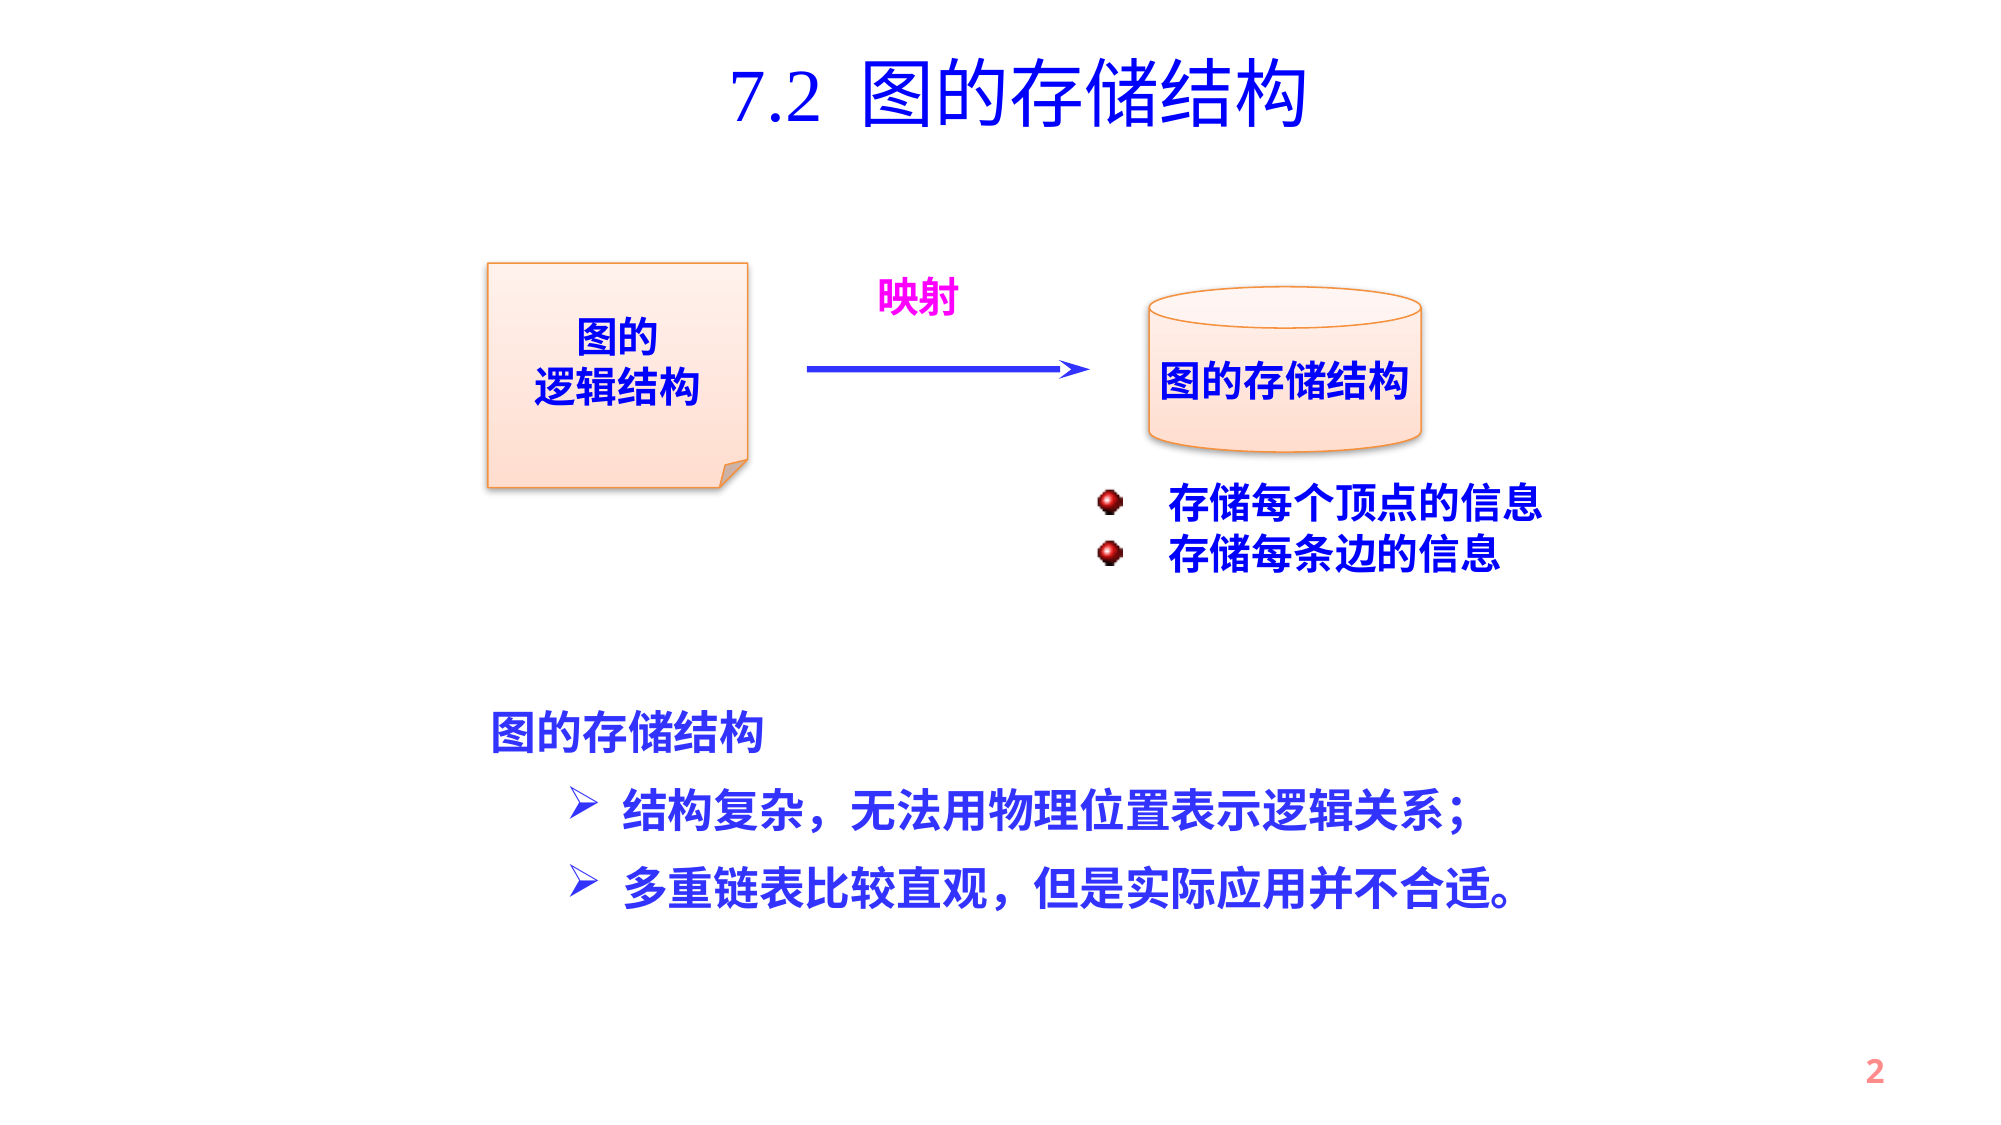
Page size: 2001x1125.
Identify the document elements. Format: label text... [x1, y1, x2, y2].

text_box 7.2 图的存储结构 [687, 39, 1351, 145]
slide_number 2 [1433, 1042, 1900, 1103]
picture [1093, 485, 1123, 515]
text_box 图的存储结构 [1148, 285, 1422, 453]
text_box 存储每个顶点的信息 存储每条边的信息 [1078, 487, 1563, 584]
text_box 图的存储结构 结构复杂，无法用物理位置表示逻辑关系； 多重链表比较直观，但是实际应用并不合适。 [475, 696, 1527, 922]
text_box 映射 [818, 263, 1020, 328]
text_box [1069, 363, 1091, 376]
text_box 图的 逻辑结构 [486, 262, 749, 489]
picture [1093, 536, 1123, 566]
